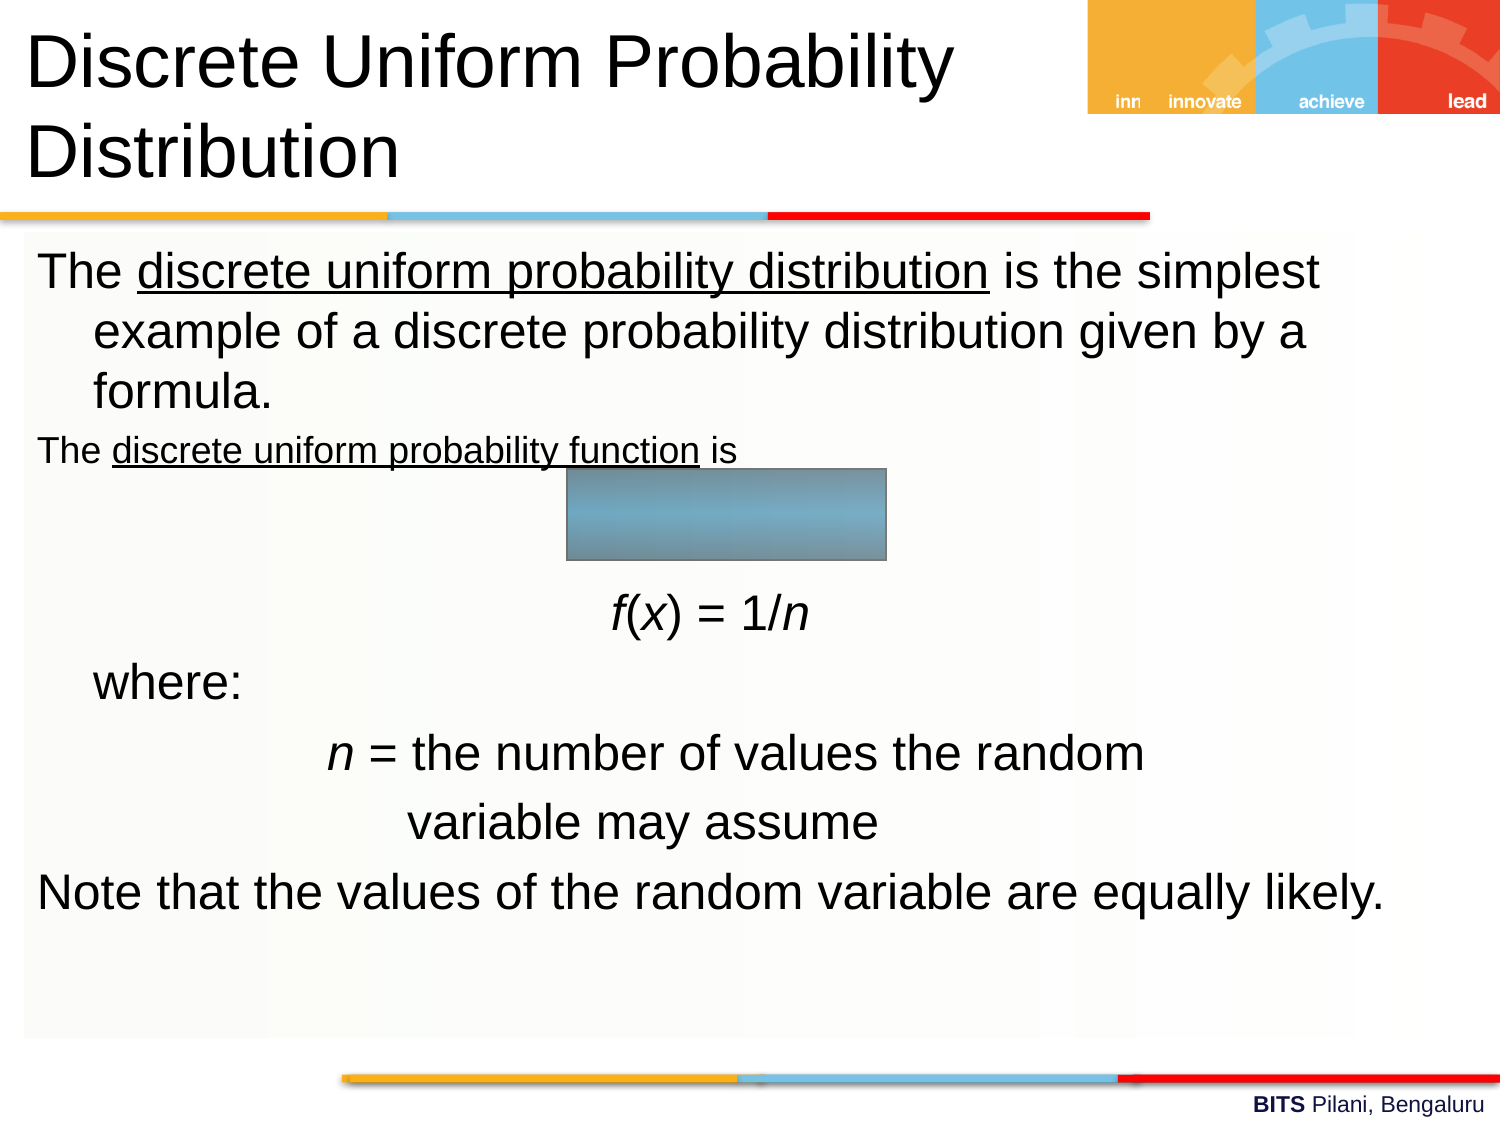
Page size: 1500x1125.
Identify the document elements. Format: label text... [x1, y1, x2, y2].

title Discrete Uniform Probability Distribution [10, 4, 1125, 200]
list The discrete uniform probability distribution is the simplest example of a discrete probability distribution given by a formula. The discrete uniform probability function is f(x) = 1/n where: n = the number of values the random variable may assume Note that the values of the random variable are equally likely. [24, 232, 1475, 1038]
picture [1087, 0, 1500, 114]
